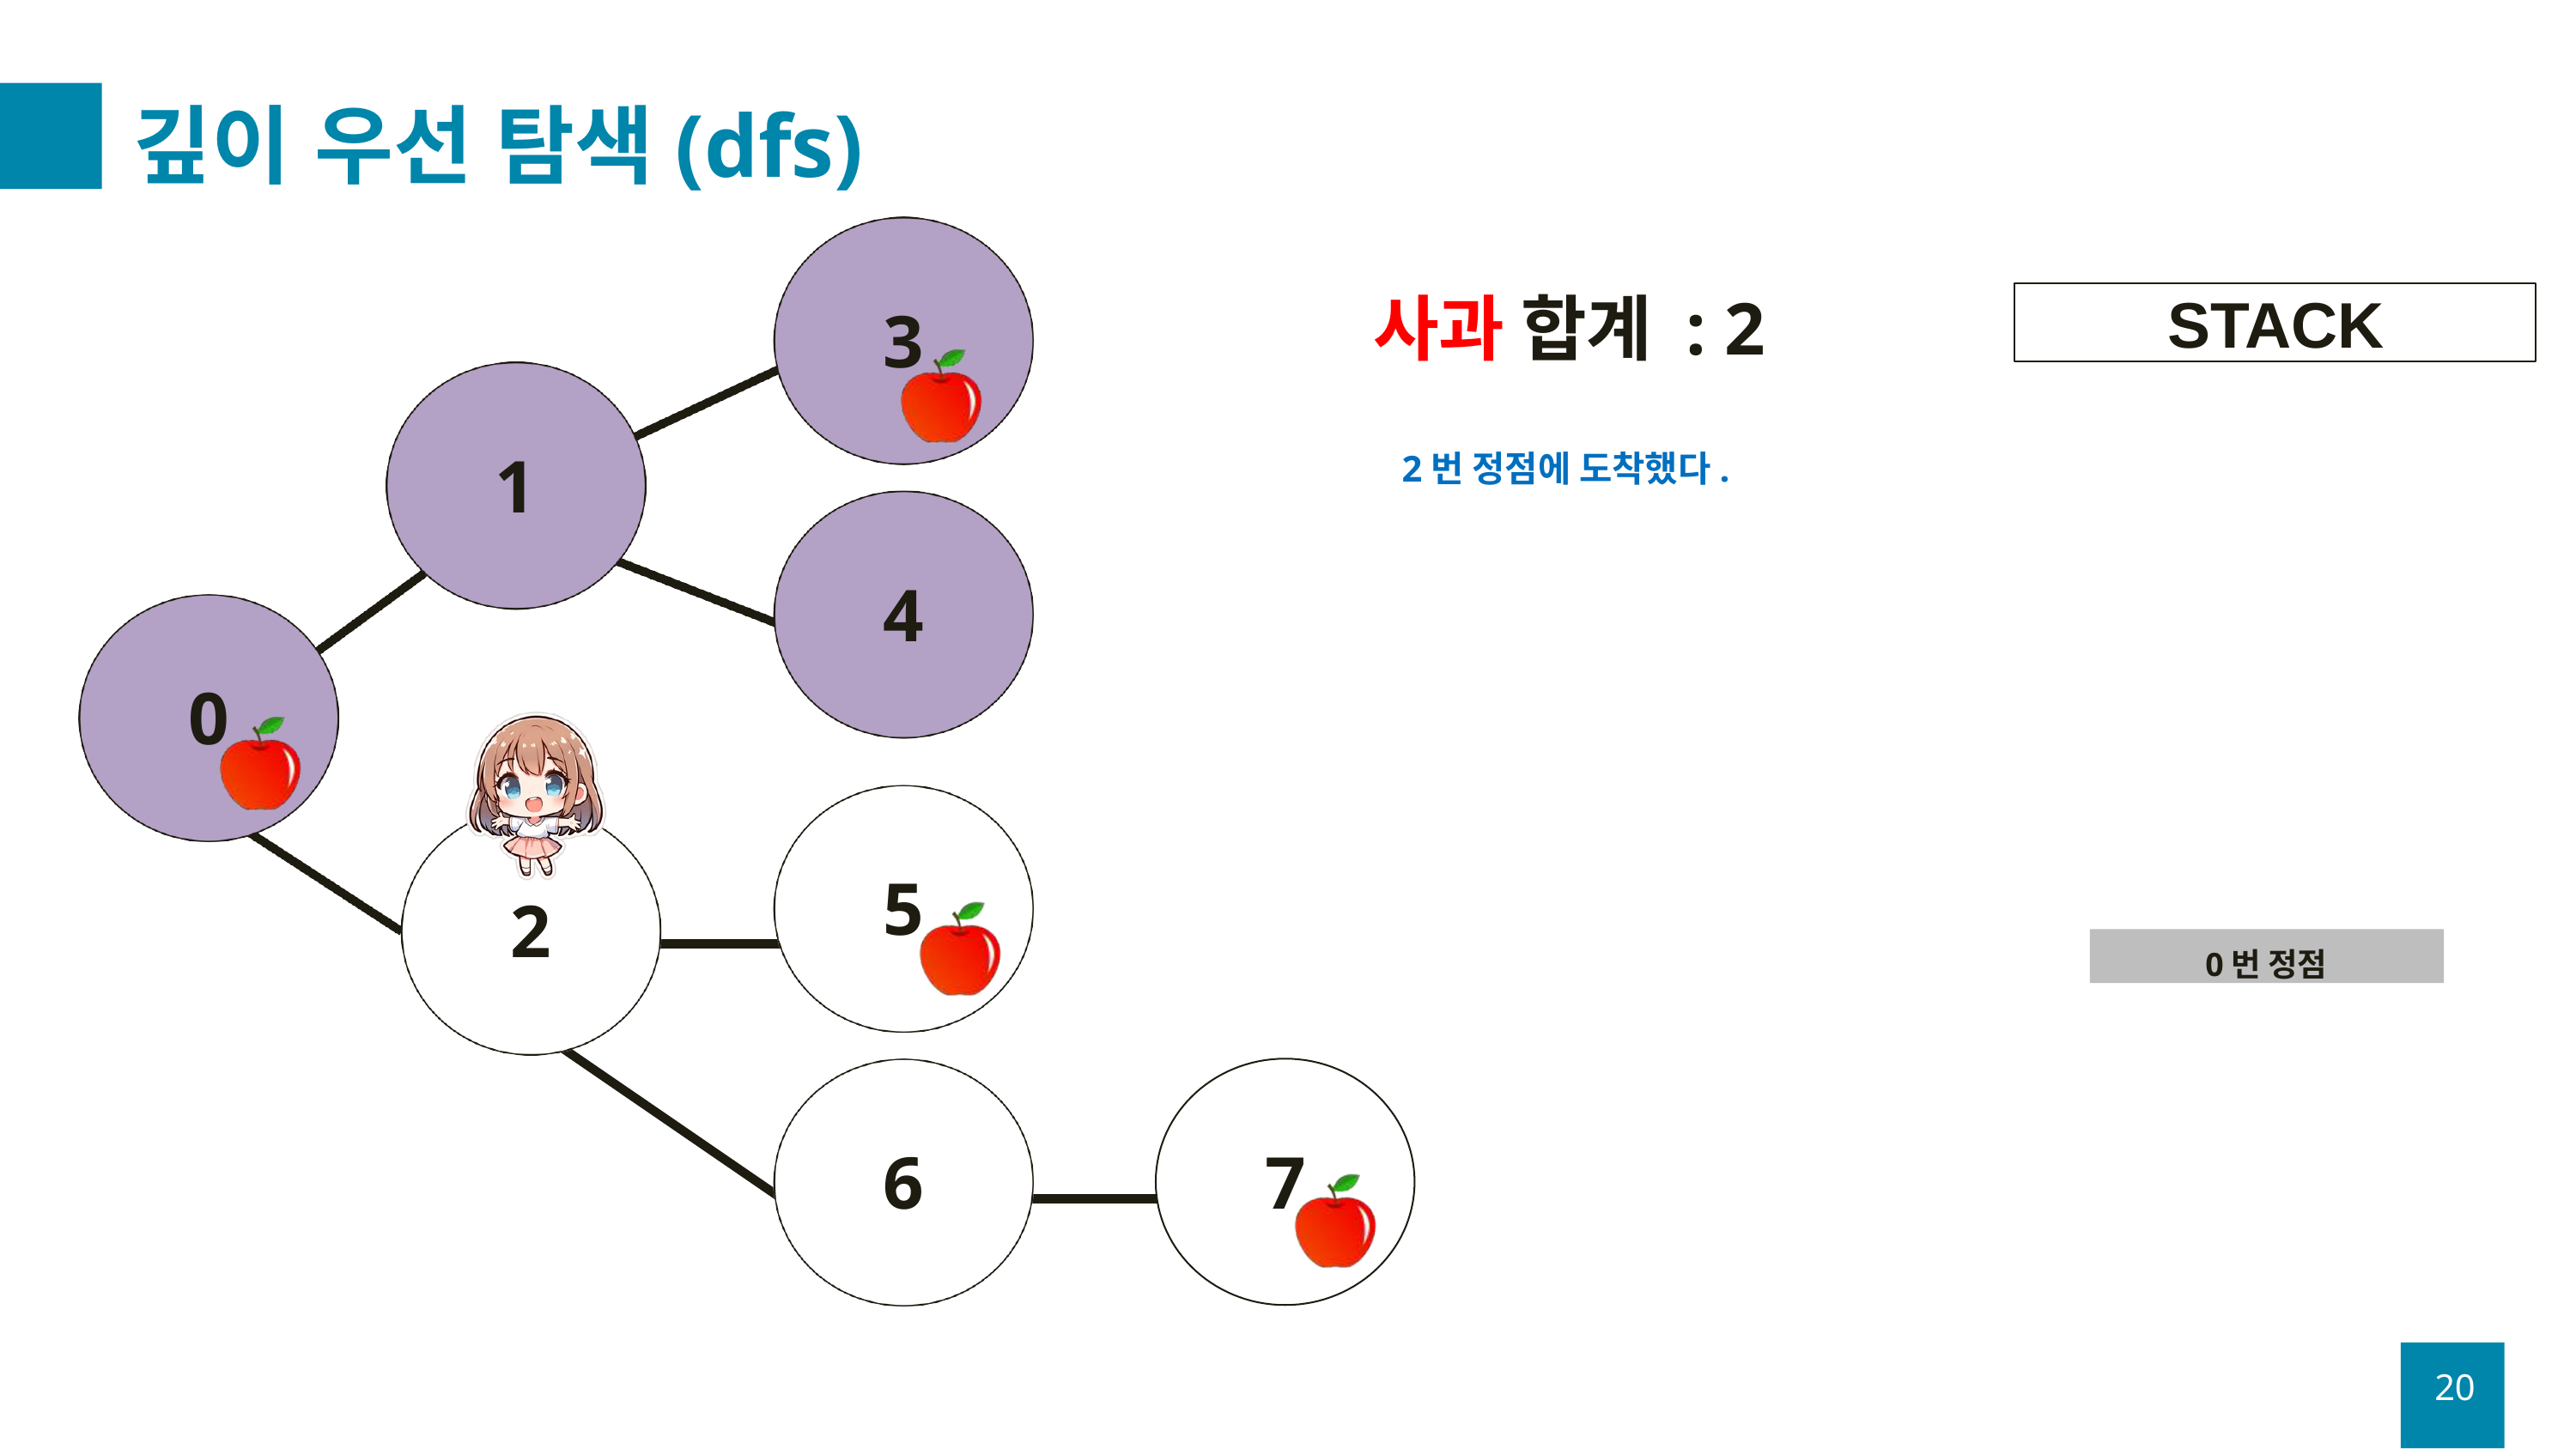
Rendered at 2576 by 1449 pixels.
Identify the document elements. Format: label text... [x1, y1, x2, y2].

text_box 0번 정점 [2089, 929, 2445, 984]
title 깊이 우선 탐색(dfs) [131, 20, 2482, 264]
picture [441, 702, 620, 882]
text_box STACK [2014, 282, 2536, 361]
text_box 사과 합계 : 2 2번 정점에 도착했다. [1371, 282, 1785, 489]
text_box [216, 345, 1381, 1272]
slide_number 20 [2400, 973, 2505, 1449]
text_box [1154, 1058, 1416, 1307]
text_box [78, 216, 1341, 1307]
